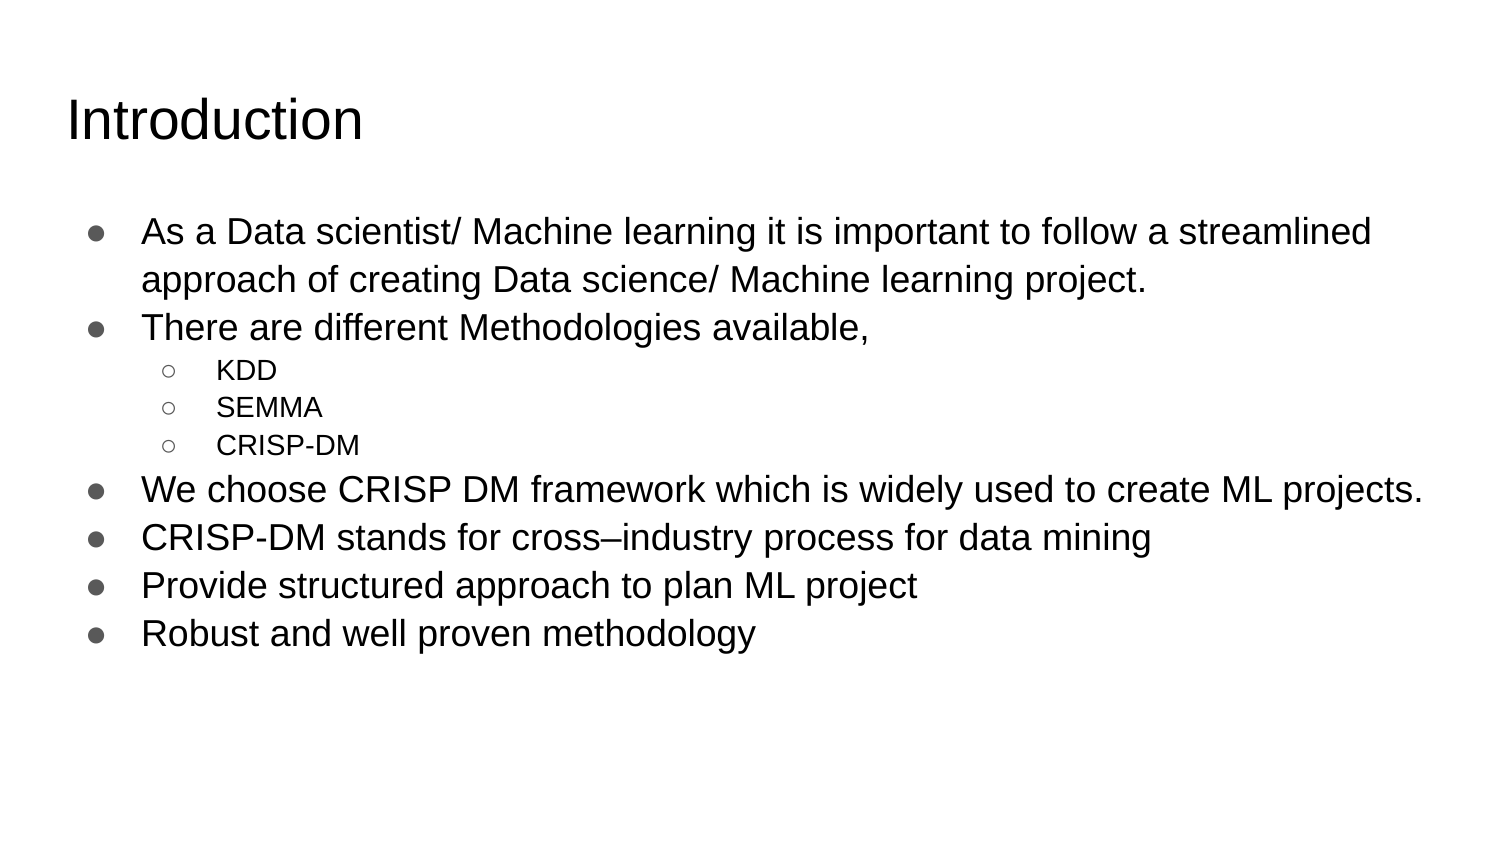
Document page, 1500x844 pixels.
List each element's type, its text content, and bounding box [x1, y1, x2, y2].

title Introduction [51, 72, 1449, 167]
list As a Data scientist/ Machine learning it is important to follow a streamlined approach of creating Data science/ Machine learning project. There are different Methodologies available, KDD SEMMA CRISP-DM We choose CRISP DM framework which is widely used to create ML projects. CRISP-DM stands for cross–industry process for data mining Provide structured approach to plan ML project Robust and well proven methodology [51, 189, 1449, 750]
